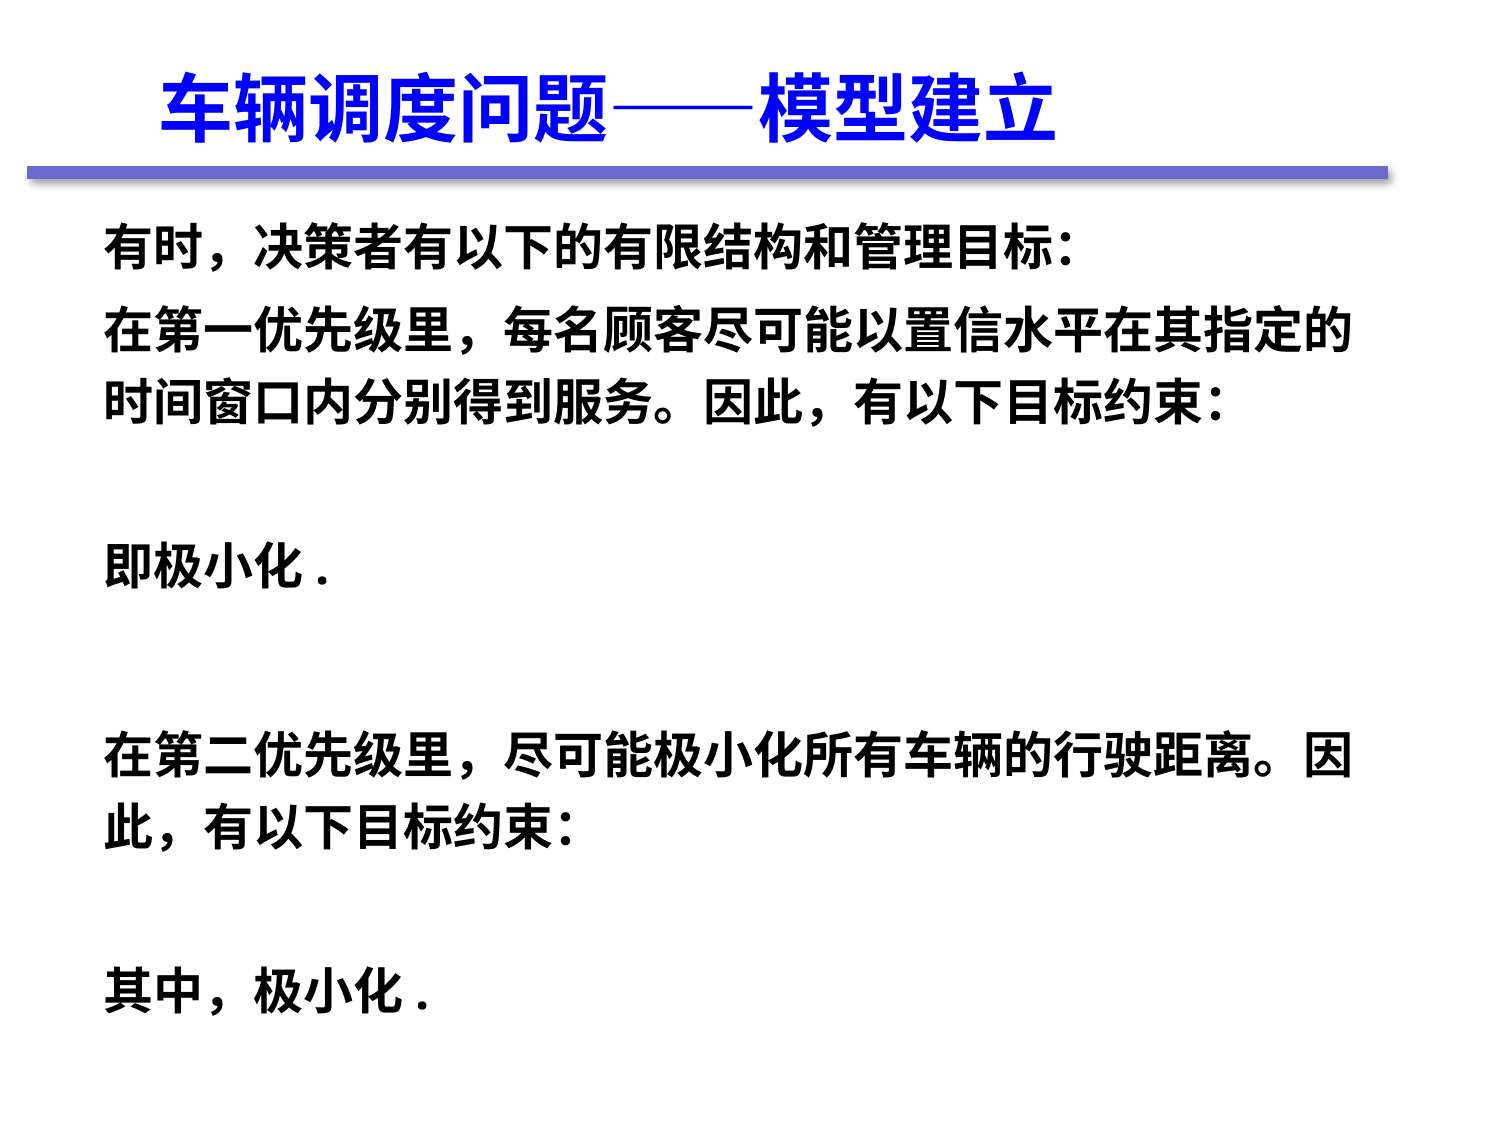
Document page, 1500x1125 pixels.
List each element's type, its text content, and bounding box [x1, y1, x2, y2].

list 有时，决策者有以下的有限结构和管理目标： [88, 196, 1376, 279]
text_box 车辆调度问题——模型建立 [143, 54, 1074, 160]
